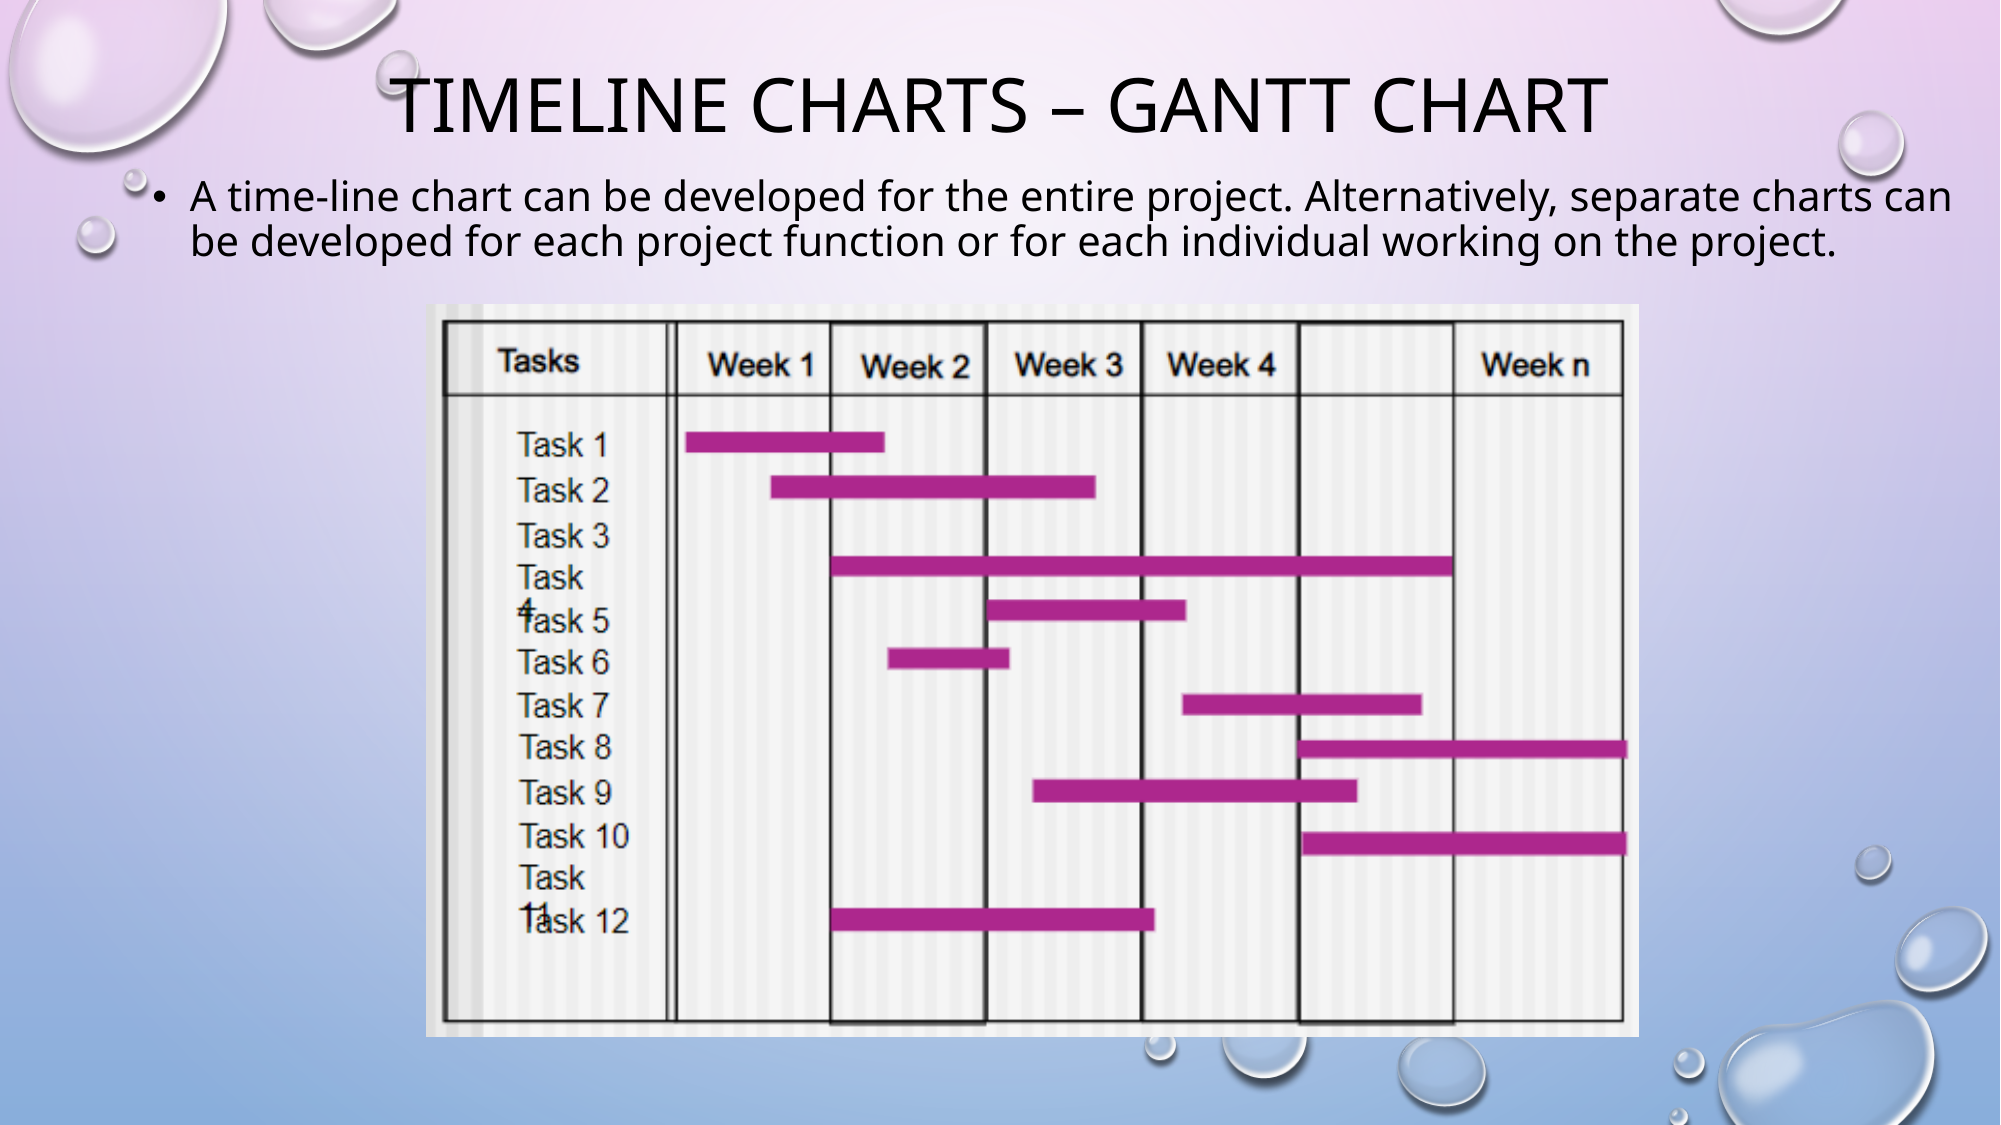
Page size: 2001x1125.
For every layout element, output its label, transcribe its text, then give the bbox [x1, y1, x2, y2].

list A time-line chart can be developed for the entire project. Alternatively, separate charts can be developed for each project function or for each individual working on the project. [137, 168, 1985, 907]
picture [0, 0, 2000, 1125]
title Timeline Charts – Gantt Chart [137, 0, 1863, 168]
